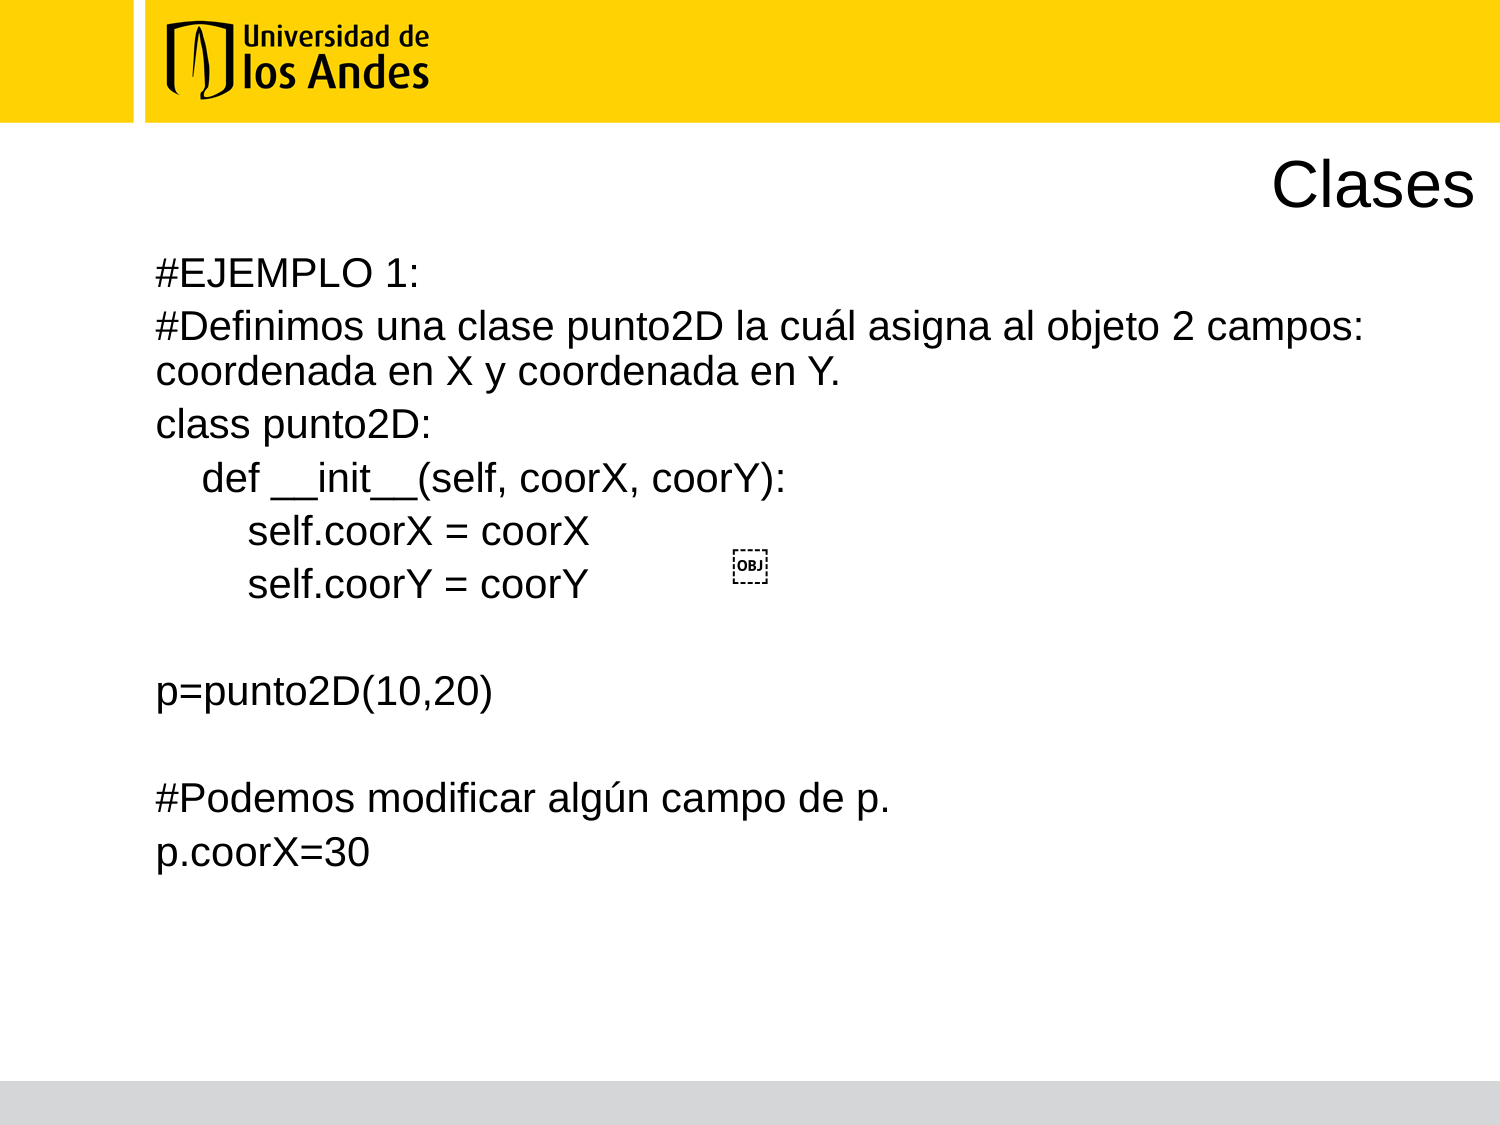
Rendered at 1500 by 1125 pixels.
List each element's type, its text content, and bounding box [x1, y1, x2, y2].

list #EJEMPLO 1: #Definimos una clase punto2D la cuál asigna al objeto 2 campos: coordenada en X y coordenada en Y. class punto2D: def __init__(self, coorX, coorY): self.coorX = coorX self.coorY = coorY p=punto2D(10,20) #Podemos modificar algún campo de p. p.coorX=30 [140, 243, 1491, 1101]
title Clases [140, 125, 1491, 238]
picture [0, 0, 1500, 1081]
text_box ￼ [716, 532, 784, 592]
